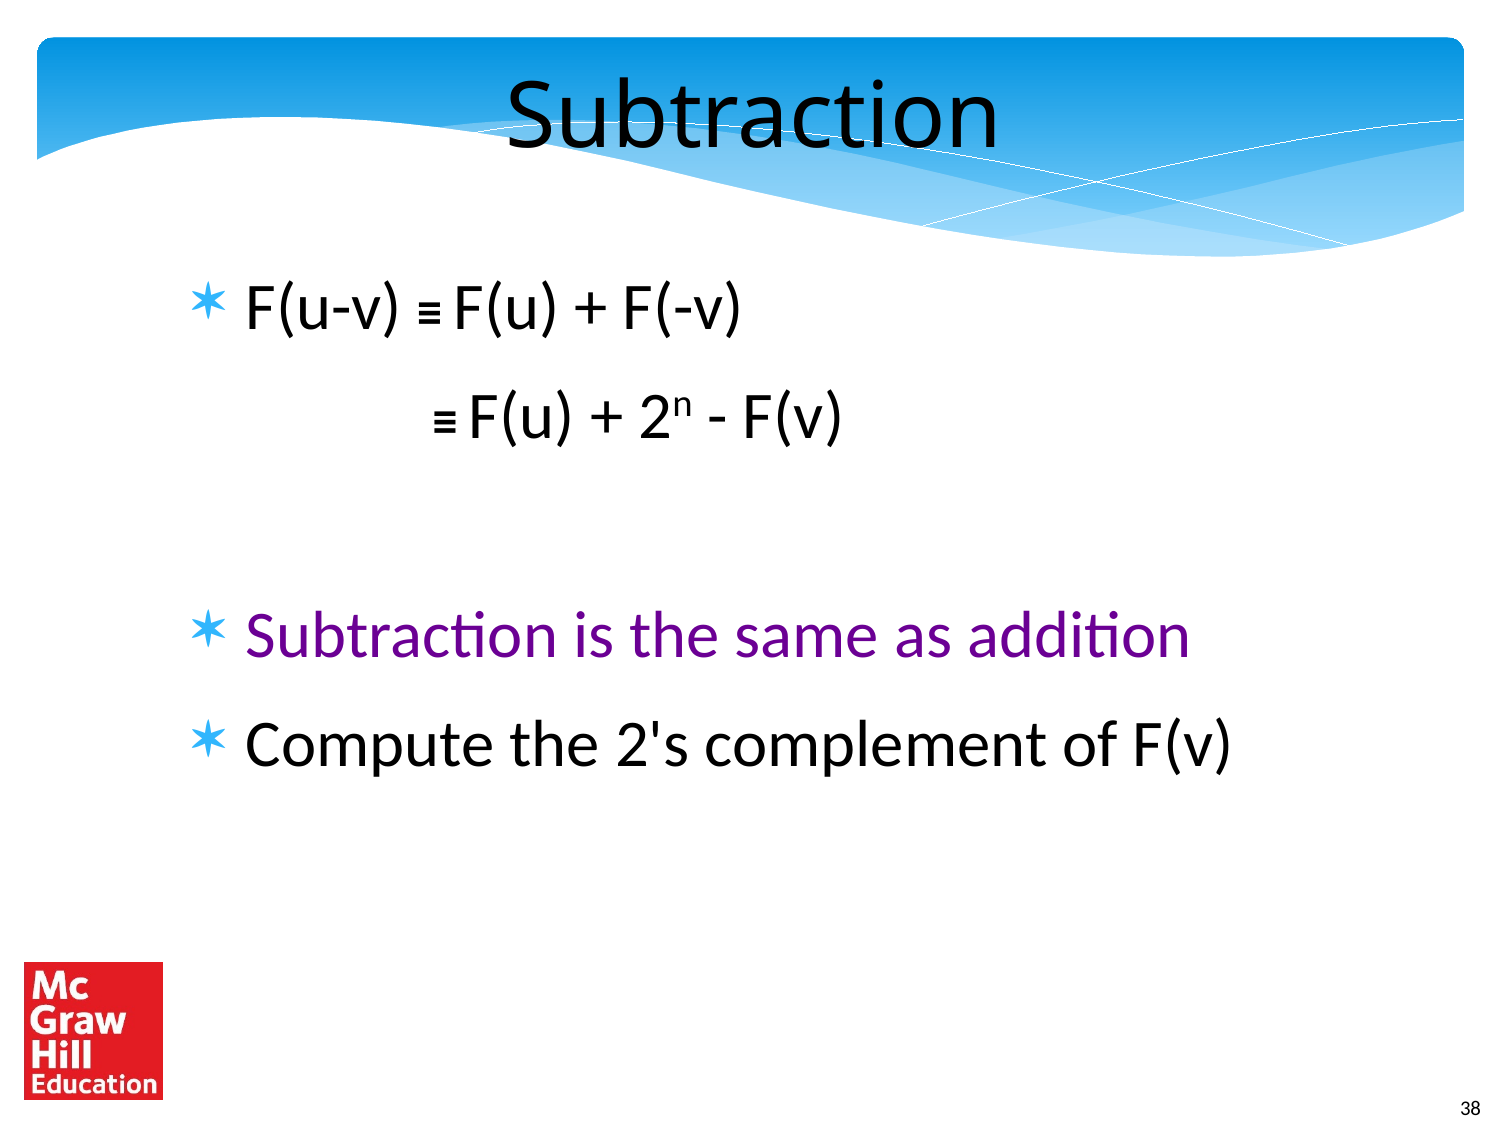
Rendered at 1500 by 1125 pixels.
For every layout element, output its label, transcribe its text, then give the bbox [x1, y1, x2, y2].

title Subtraction [145, 33, 1363, 188]
picture [24, 962, 163, 1101]
text_box 38 [1445, 1087, 1500, 1125]
list F(u-v) ≡ F(u) + F(-v) ≡ F(u) + 2n - F(v) Subtraction is the same as addition Compute the 2's complement of F(v) [174, 262, 1392, 913]
